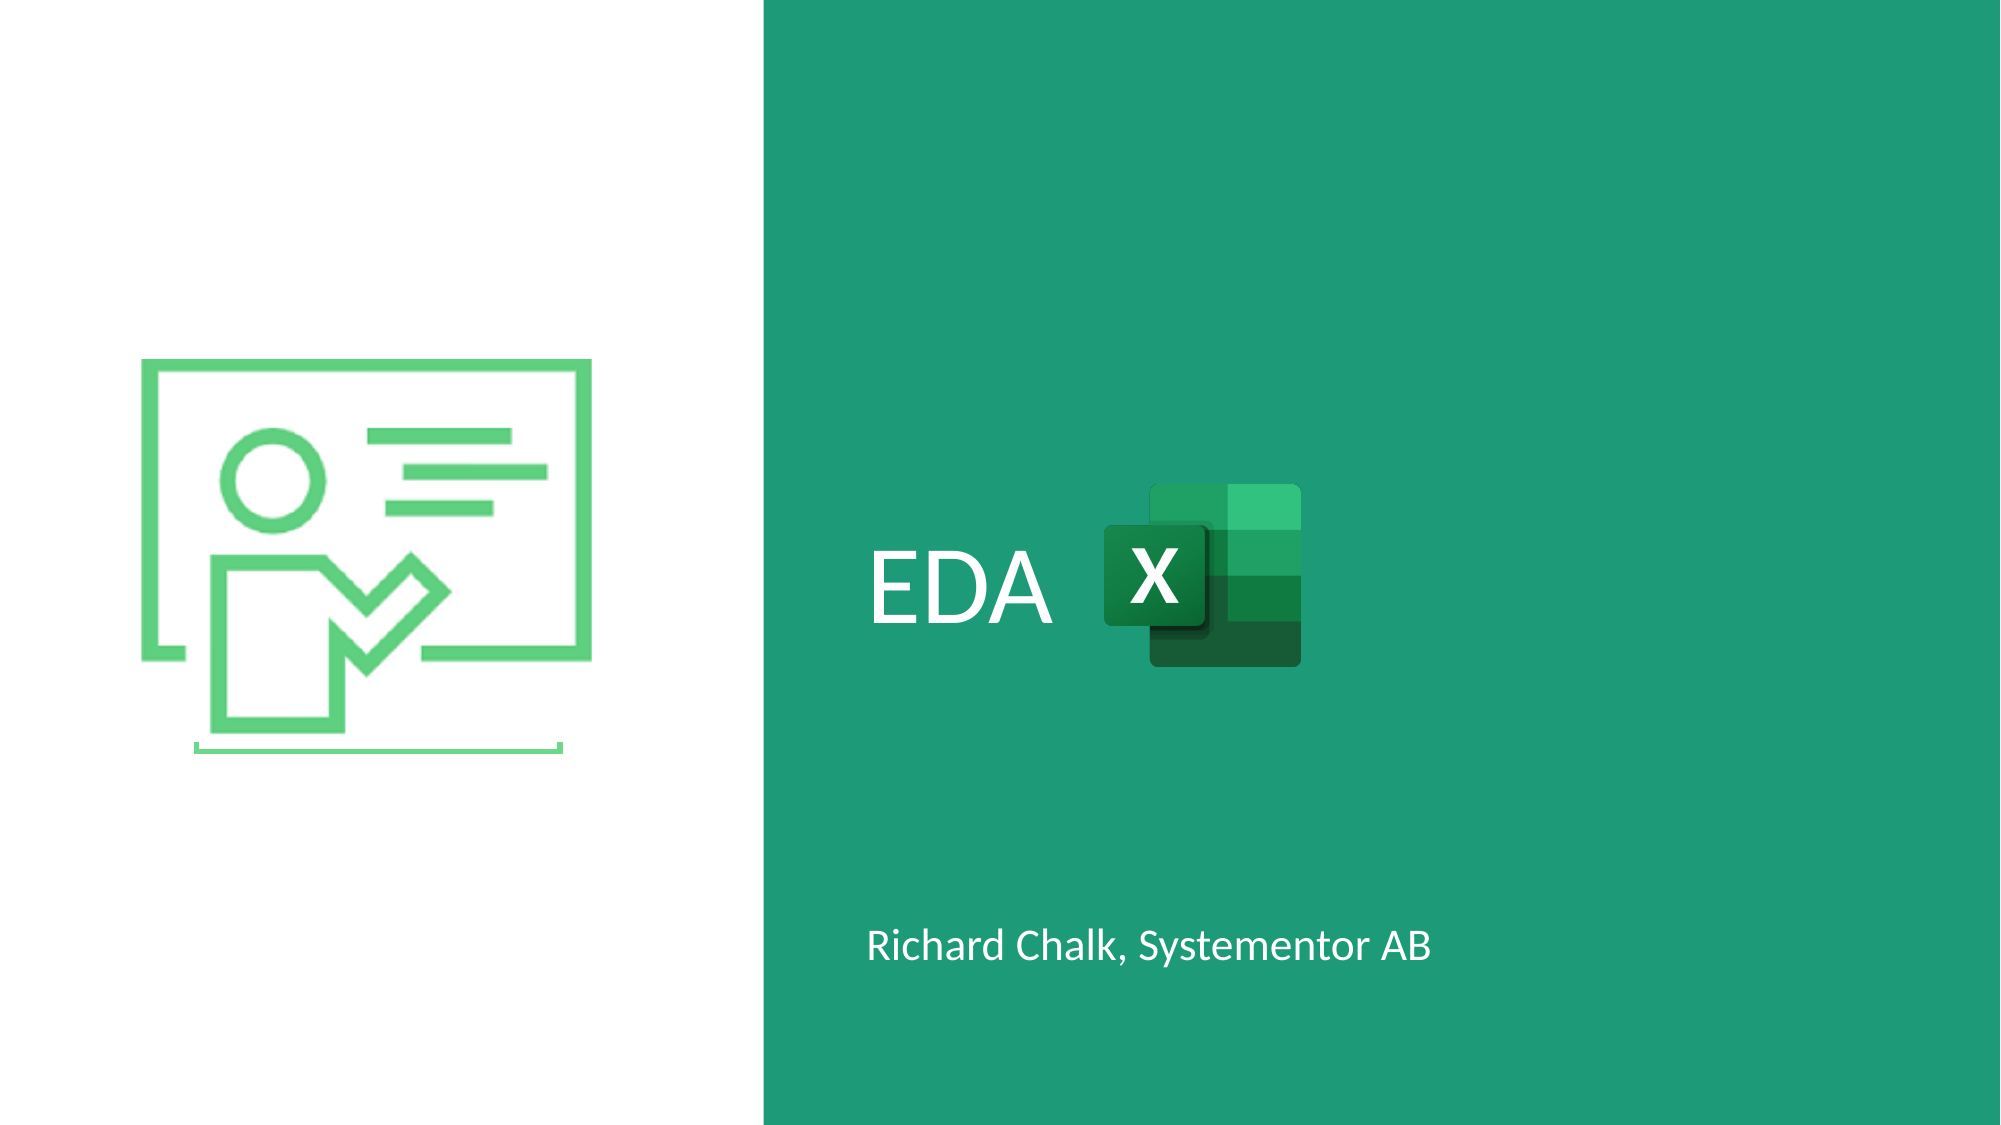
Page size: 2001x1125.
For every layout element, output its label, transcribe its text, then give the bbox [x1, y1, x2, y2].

text_box EDA [851, 214, 1959, 652]
text_box Richard Chalk, Systementor AB [851, 673, 1750, 979]
text_box [763, 0, 2000, 1125]
picture [1104, 483, 1301, 667]
picture [140, 359, 592, 743]
